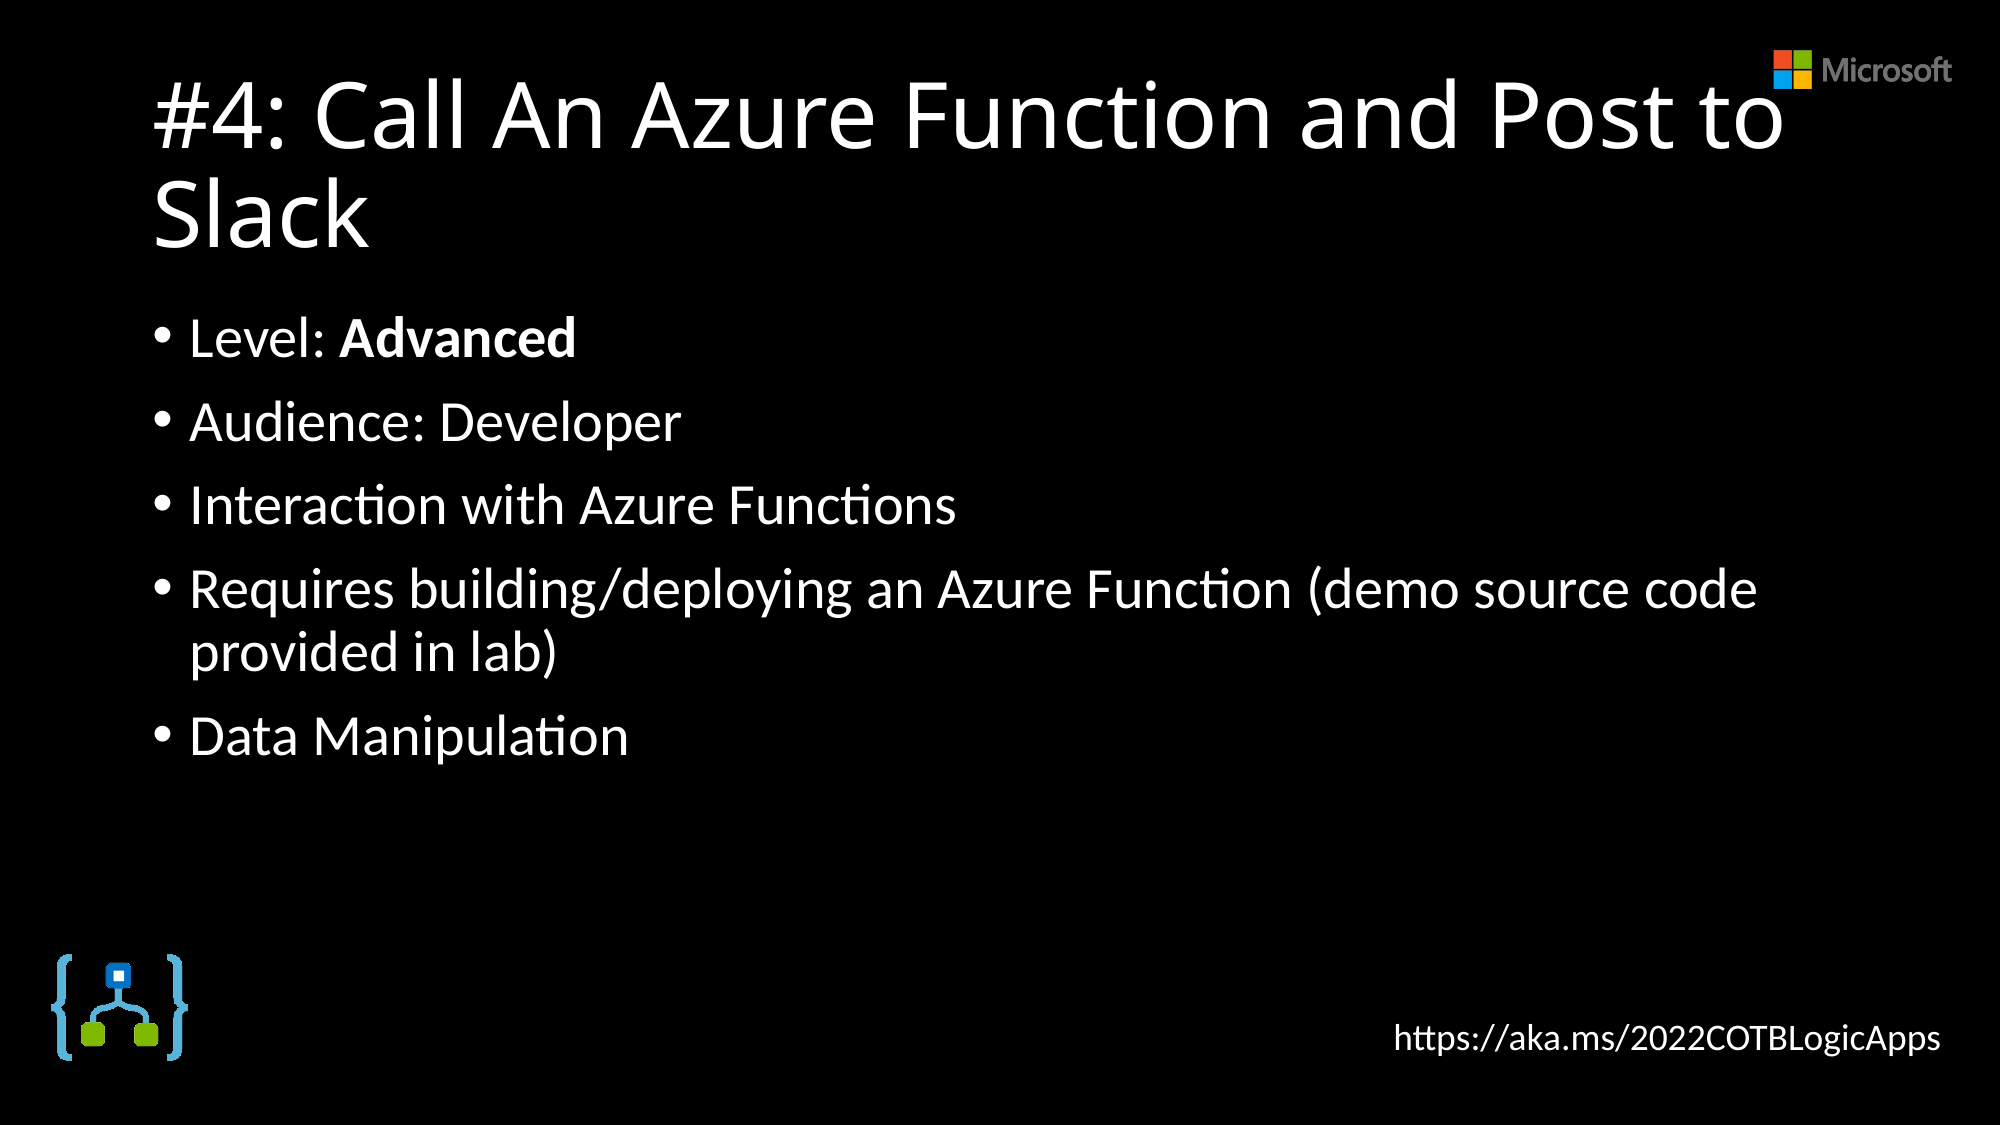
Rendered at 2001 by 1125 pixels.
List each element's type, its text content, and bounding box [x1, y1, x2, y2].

picture [46, 950, 189, 1066]
picture [1749, 27, 1976, 112]
text_box https://aka.ms/2022COTBLogicApps [1378, 1005, 1957, 1065]
title #4: Call An Azure Function and Post to Slack [137, 59, 1863, 278]
list Level: Advanced Audience: Developer Interaction with Azure Functions Requires building/deploying an Azure Function (demo source code provided in lab) Data Manipulation [137, 299, 1863, 1014]
